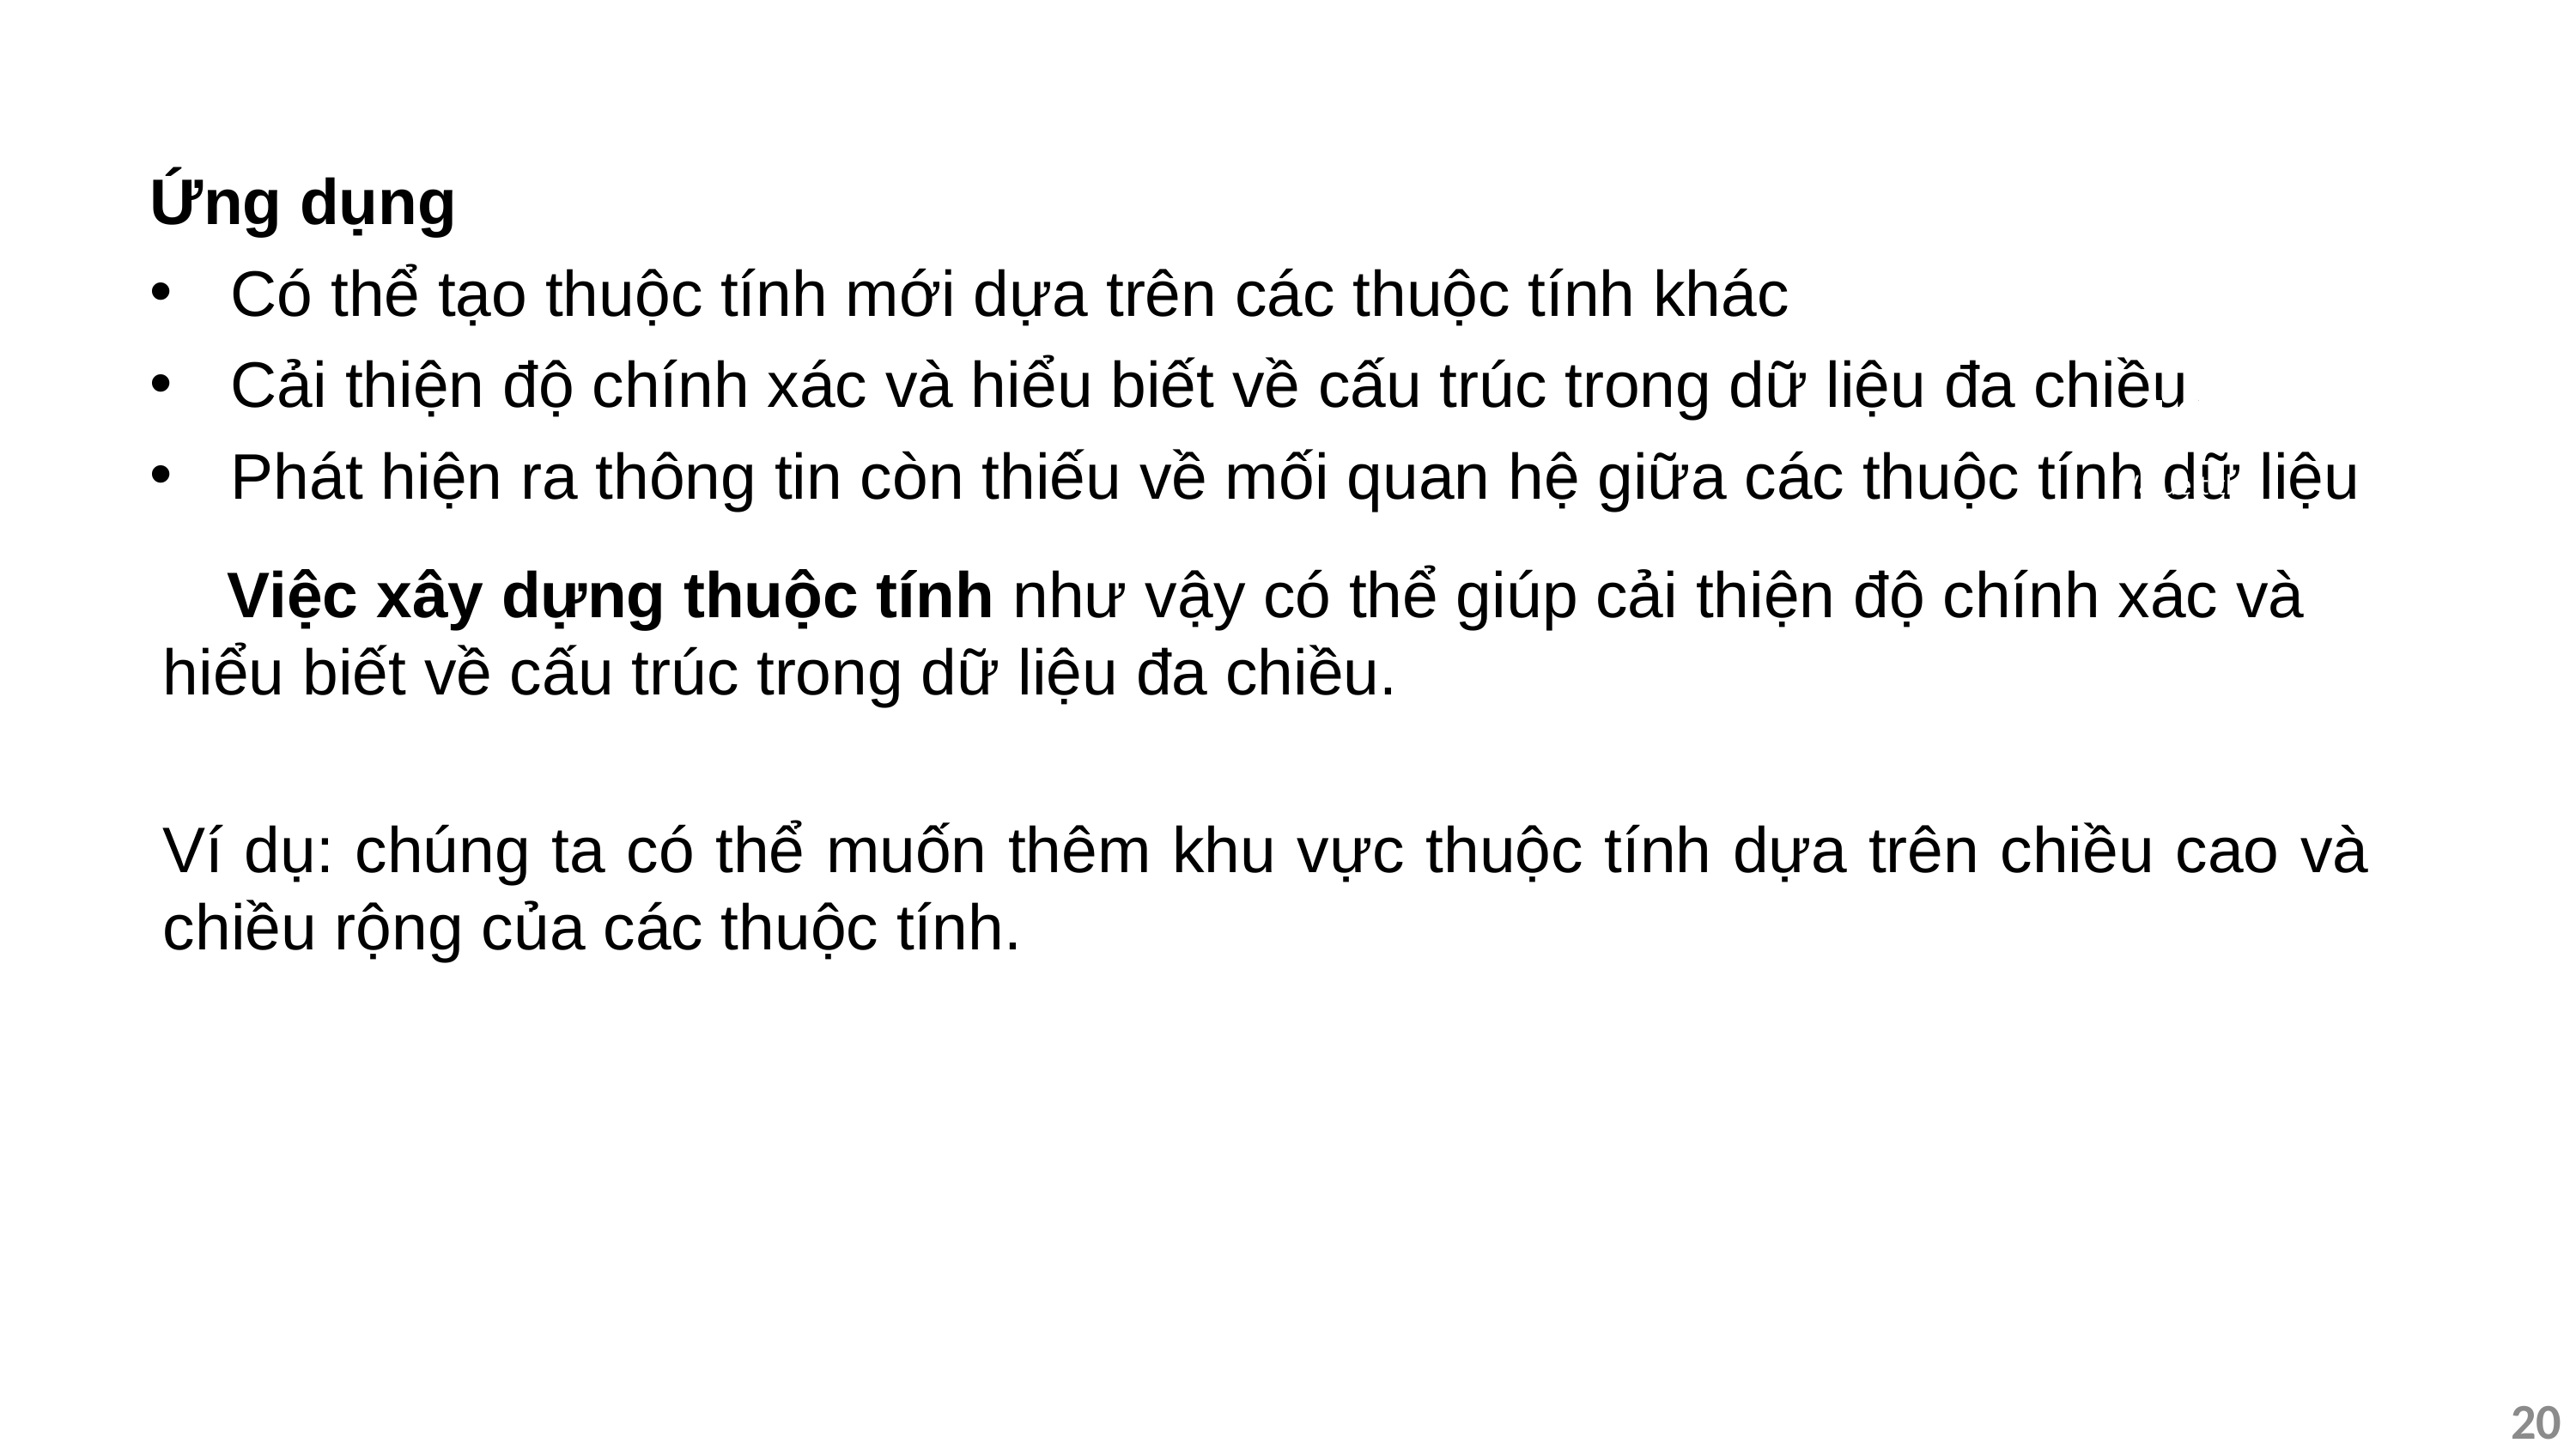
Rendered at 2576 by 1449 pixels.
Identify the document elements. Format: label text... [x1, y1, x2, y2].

text_box Ví dụ: chúng ta có thể muốn thêm khu vực thuộc tính dựa trên chiều cao và chiều rộng của các thuộc tính. [149, 802, 2383, 970]
text_box 20 [2274, 1392, 2575, 1445]
text_box Việc xây dựng thuộc tính như vậy có thể giúp cải thiện độ chính xác và hiểu biết về cấu trúc trong dữ liệu đa chiều. [149, 547, 2383, 714]
text_box +100 [2050, 367, 2296, 464]
text_box Ứng dụng Có thể tạo thuộc tính mới dựa trên các thuộc tính khác Cải thiện độ chính xác và hiểu biết về cấu trúc trong dữ liệu đa chiều. Phát hiện ra thông tin còn thiếu về mối quan hệ giữa các thuộc tính dữ liệu [149, 160, 2383, 547]
text_box Value title [2063, 462, 2308, 500]
